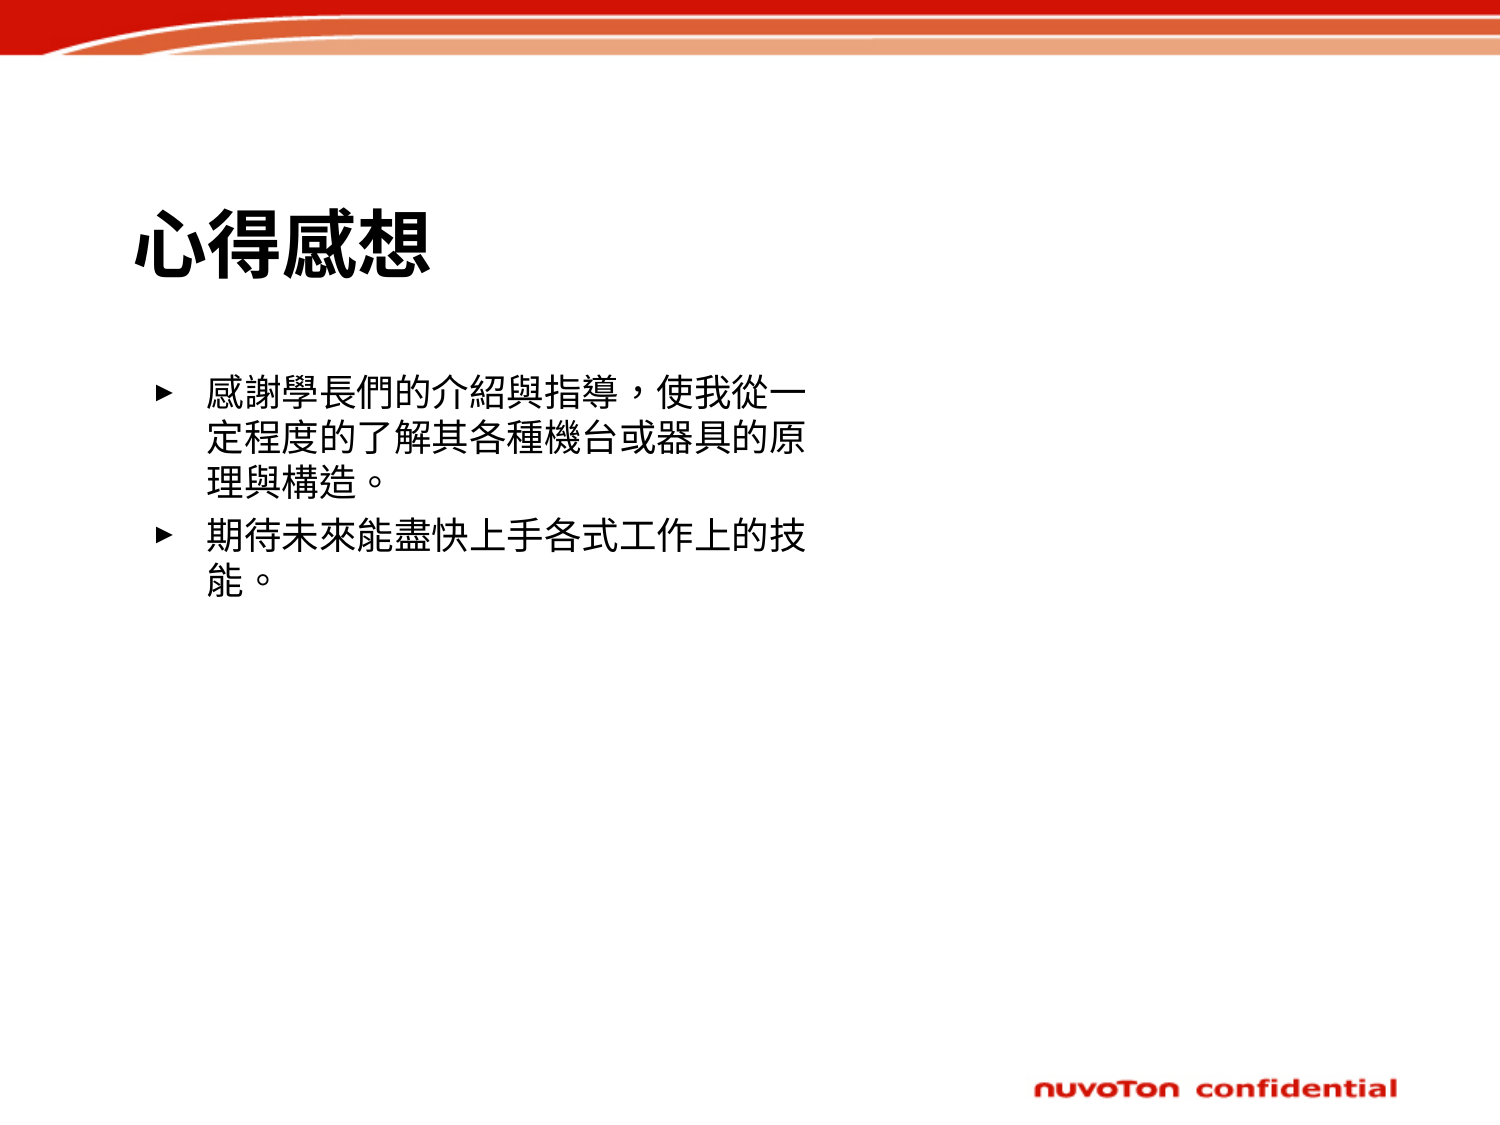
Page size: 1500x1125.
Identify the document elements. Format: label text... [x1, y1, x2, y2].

title 心得感想 [117, 148, 1400, 337]
picture [0, 0, 1500, 1125]
list 感謝學長們的介紹與指導，使我從一定程度的了解其各種機台或器具的原理與構造。 期待未來能盡快上手各式工作上的技能。 [135, 361, 850, 646]
